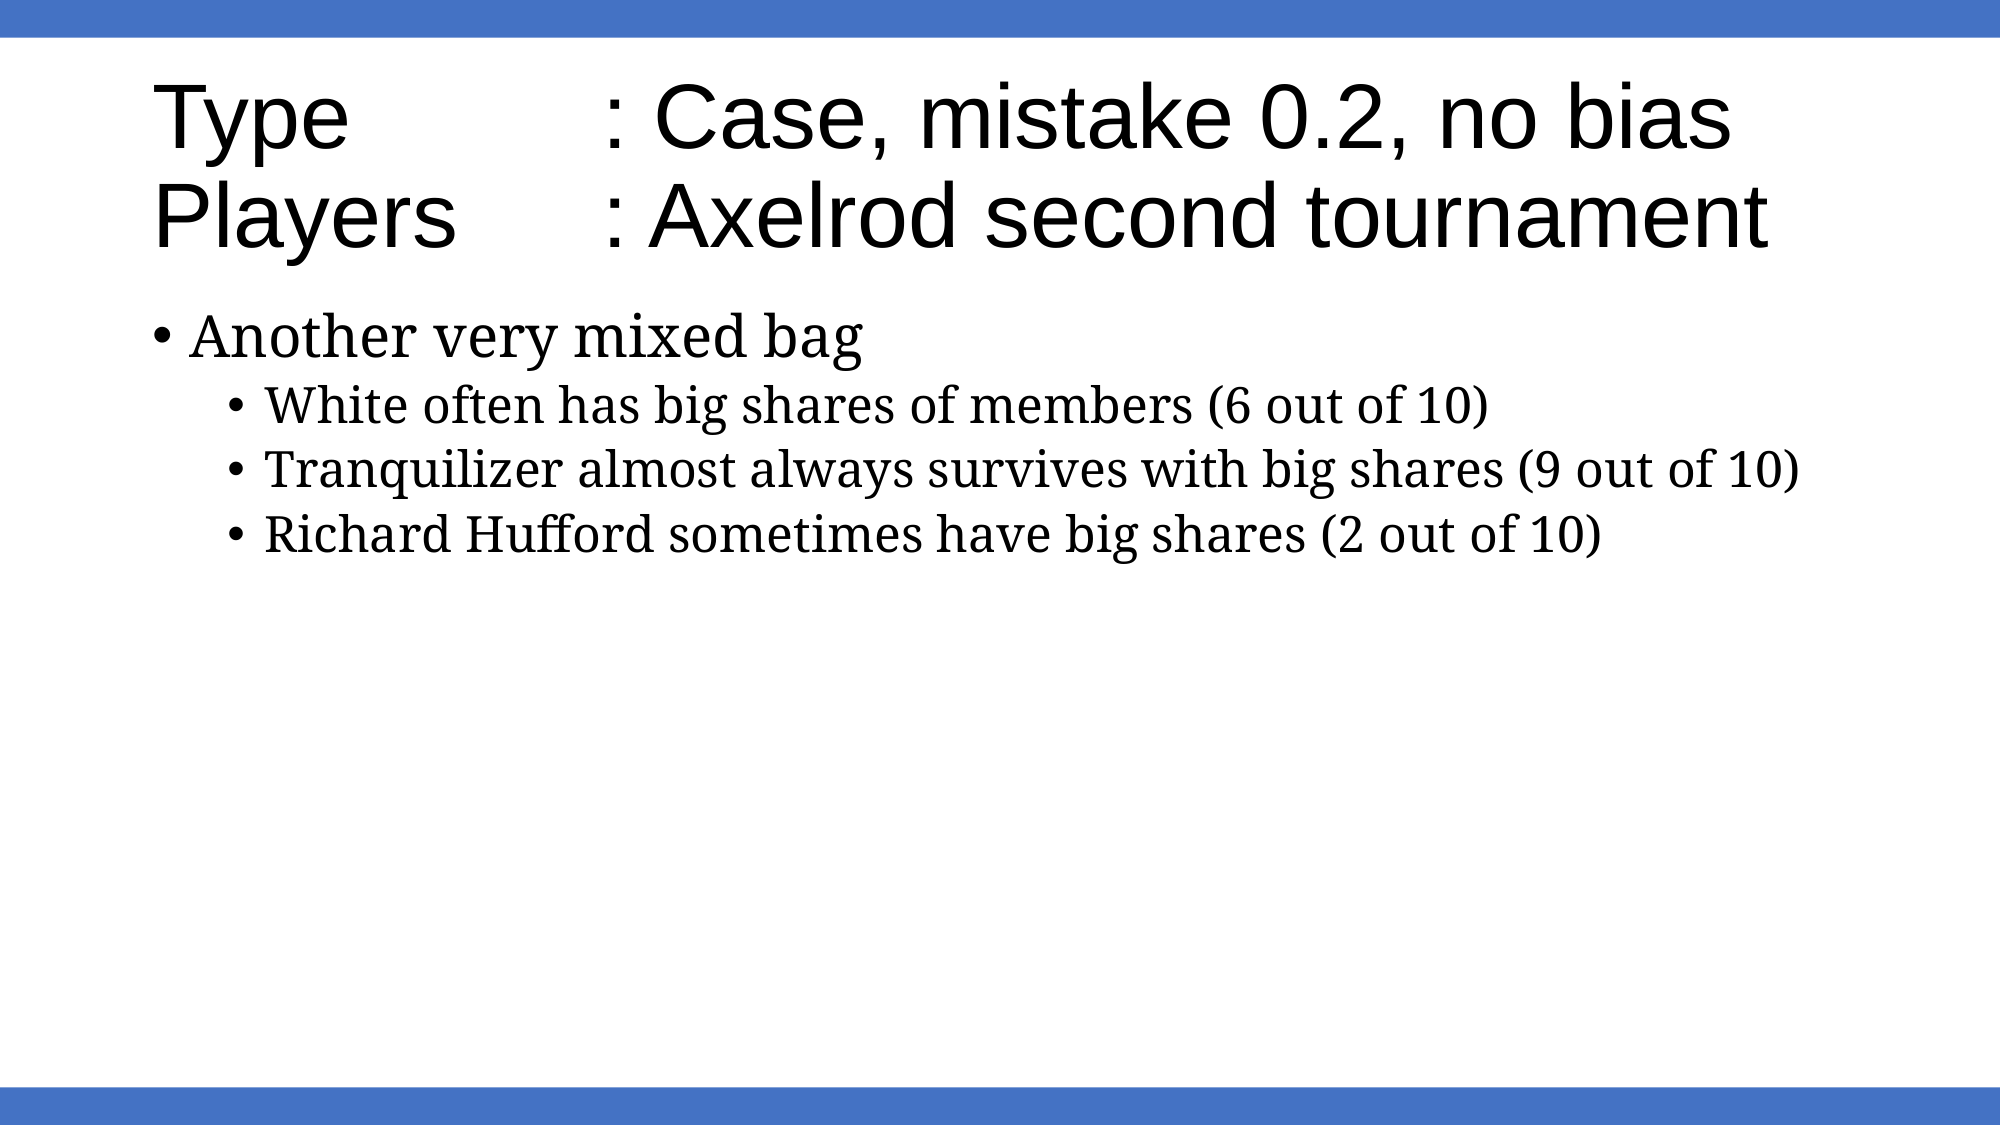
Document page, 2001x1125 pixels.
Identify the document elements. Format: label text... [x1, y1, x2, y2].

title Type : Case, mistake 0.2, no bias Players : Axelrod second tournament [137, 59, 1863, 278]
list Another very mixed bag White often has big shares of members (6 out of 10) Tranquilizer almost always survives with big shares (9 out of 10) Richard Hufford sometimes have big shares (2 out of 10) [137, 299, 1863, 1014]
